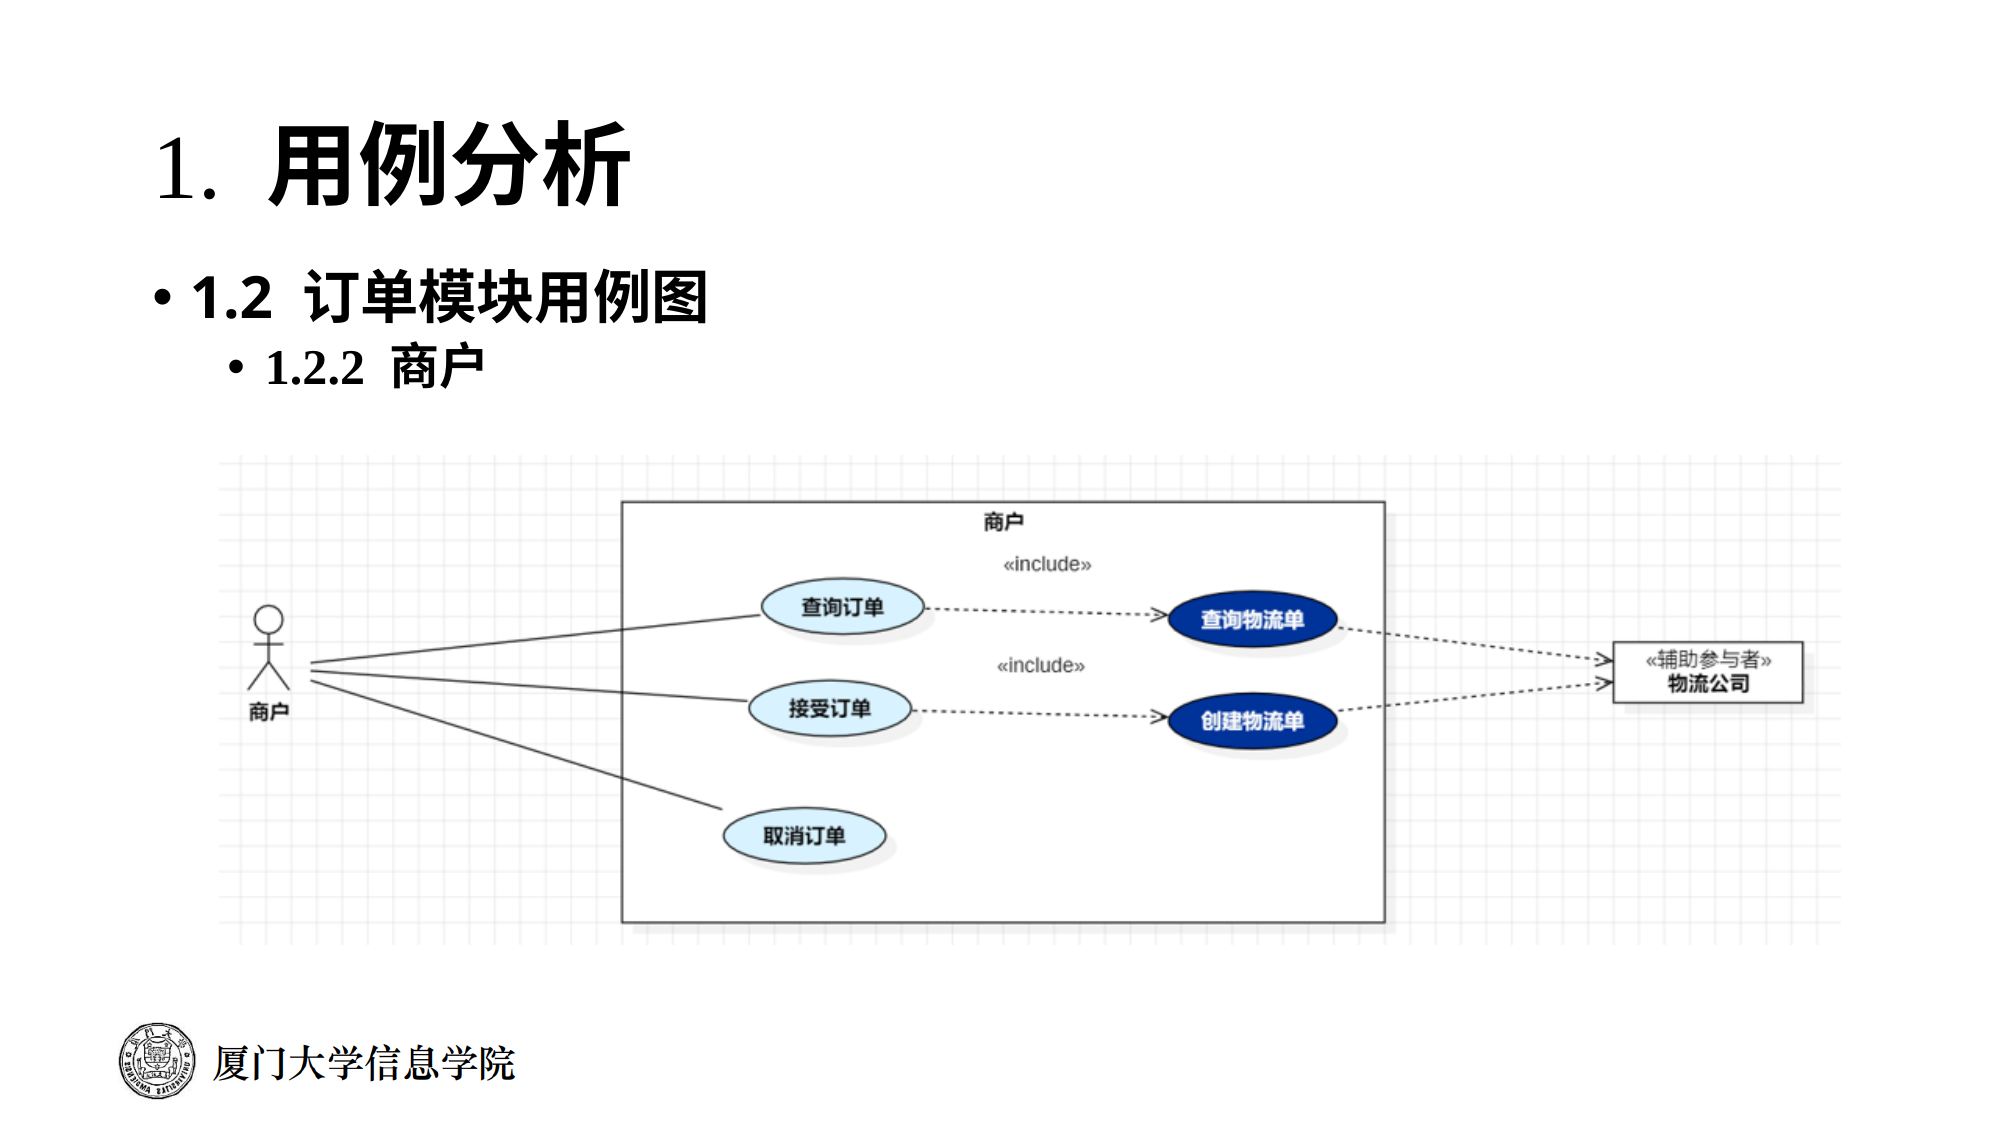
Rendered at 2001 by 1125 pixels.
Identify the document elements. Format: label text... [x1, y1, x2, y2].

title 1. 用例分析 [137, 59, 1863, 261]
list 1.2 订单模块用例图 1.2.2 商户 [137, 261, 1863, 975]
picture [219, 455, 1841, 945]
picture [70, 982, 602, 1110]
